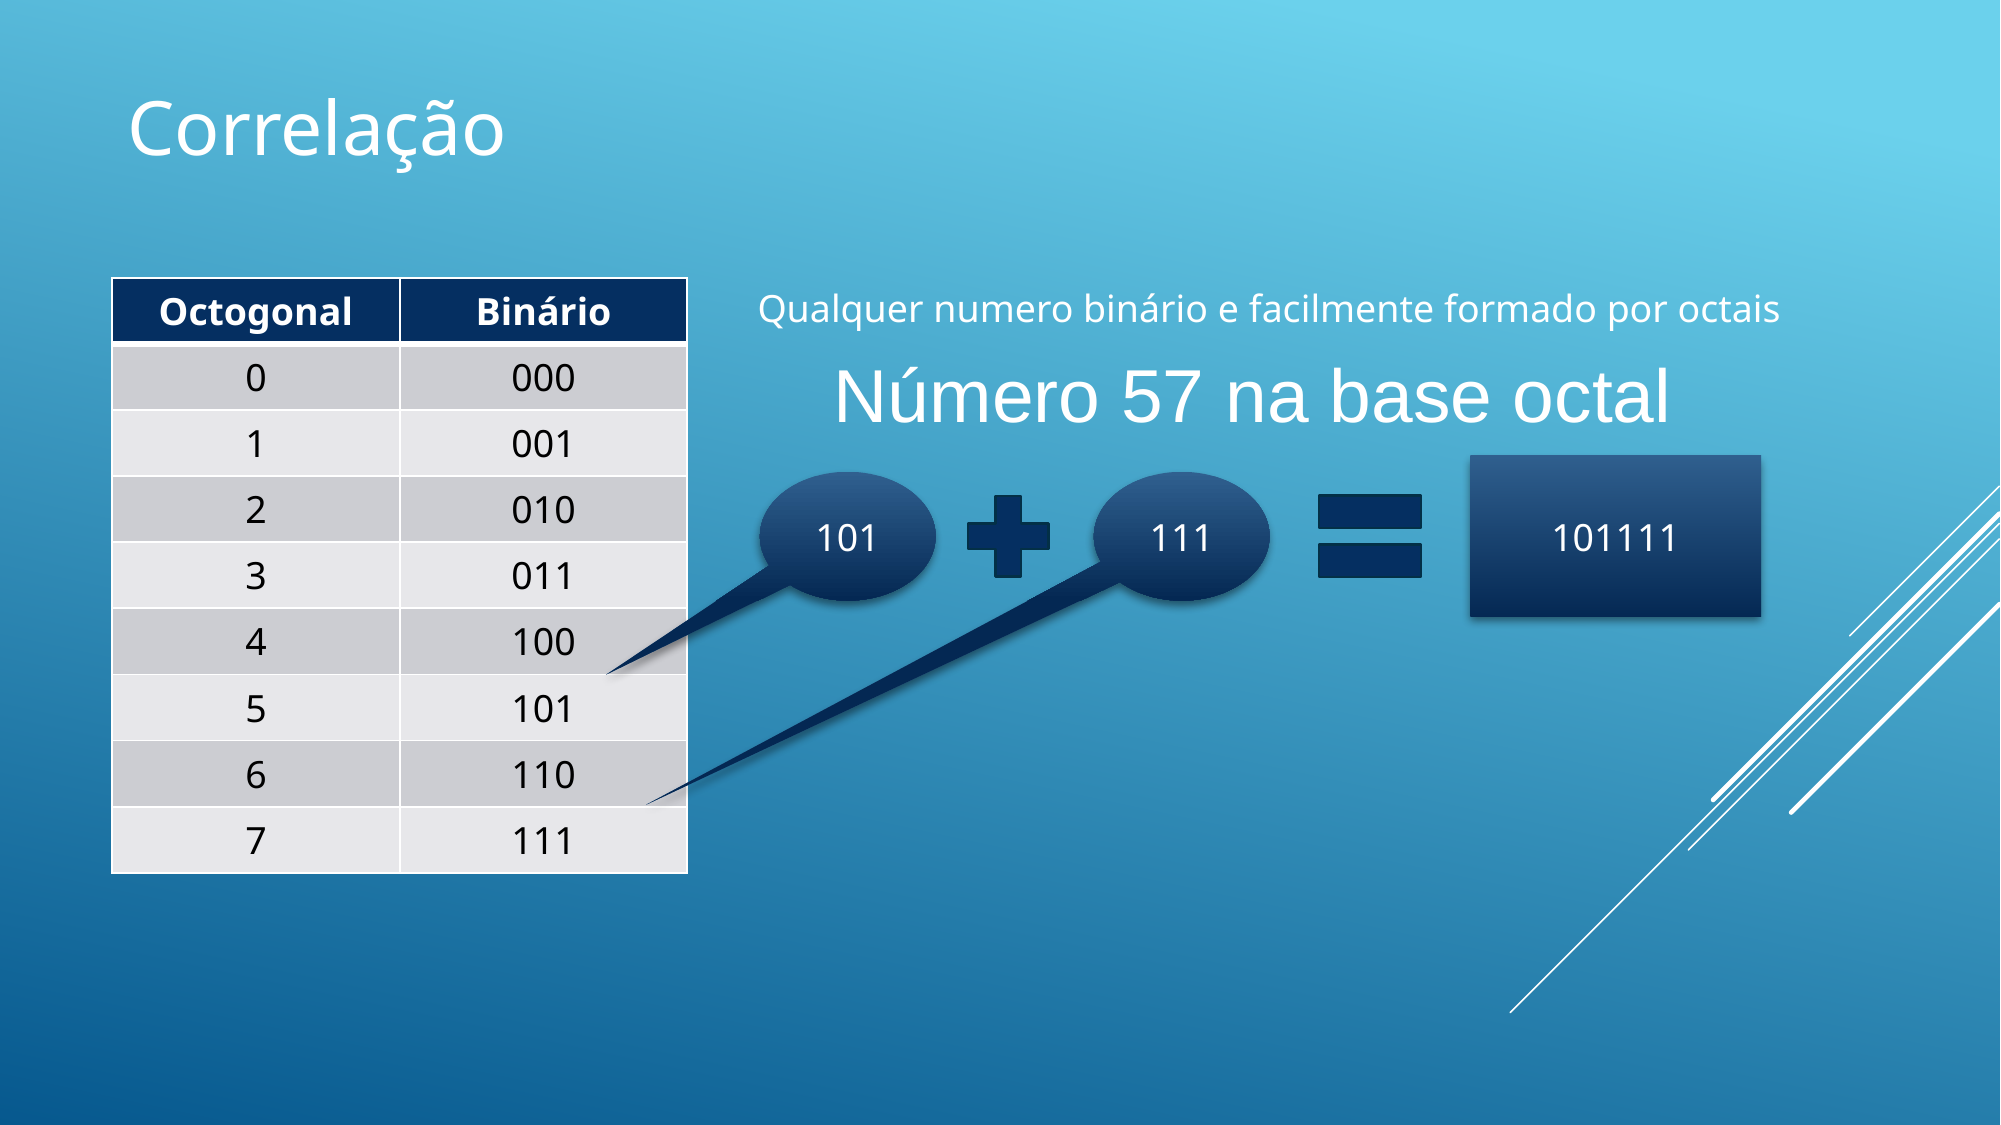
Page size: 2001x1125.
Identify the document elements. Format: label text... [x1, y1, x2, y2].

table_cell 6 [113, 741, 399, 806]
table_cell 5 [113, 675, 399, 740]
text_box 101 [606, 471, 936, 675]
table_cell 4 [113, 609, 399, 674]
table_cell 101 [401, 675, 686, 740]
table_cell 111 [401, 808, 686, 872]
text_box [1318, 494, 1422, 529]
text_box [967, 495, 1050, 578]
text_box [1318, 543, 1422, 578]
table_cell 7 [113, 808, 399, 872]
table_cell 100 [401, 609, 686, 674]
table_cell 0 [113, 347, 399, 409]
table_cell 3 [113, 543, 399, 607]
text_box 111 [645, 471, 1270, 805]
table_cell 1 [113, 411, 399, 475]
text_box Número 57 na base octal [818, 339, 1688, 445]
table_cell 010 [401, 477, 686, 541]
table_cell 001 [401, 411, 686, 475]
title Correlação [112, 47, 1513, 179]
table_cell 000 [401, 347, 686, 409]
table_cell 110 [401, 741, 686, 806]
text_box 101111 [1470, 455, 1762, 617]
table_header Octogonal [113, 279, 399, 341]
text_box Qualquer numero binário e facilmente formado por octais [742, 277, 1797, 338]
table_cell 011 [401, 543, 686, 607]
table_cell 2 [113, 477, 399, 541]
table_header Binário [401, 279, 686, 341]
